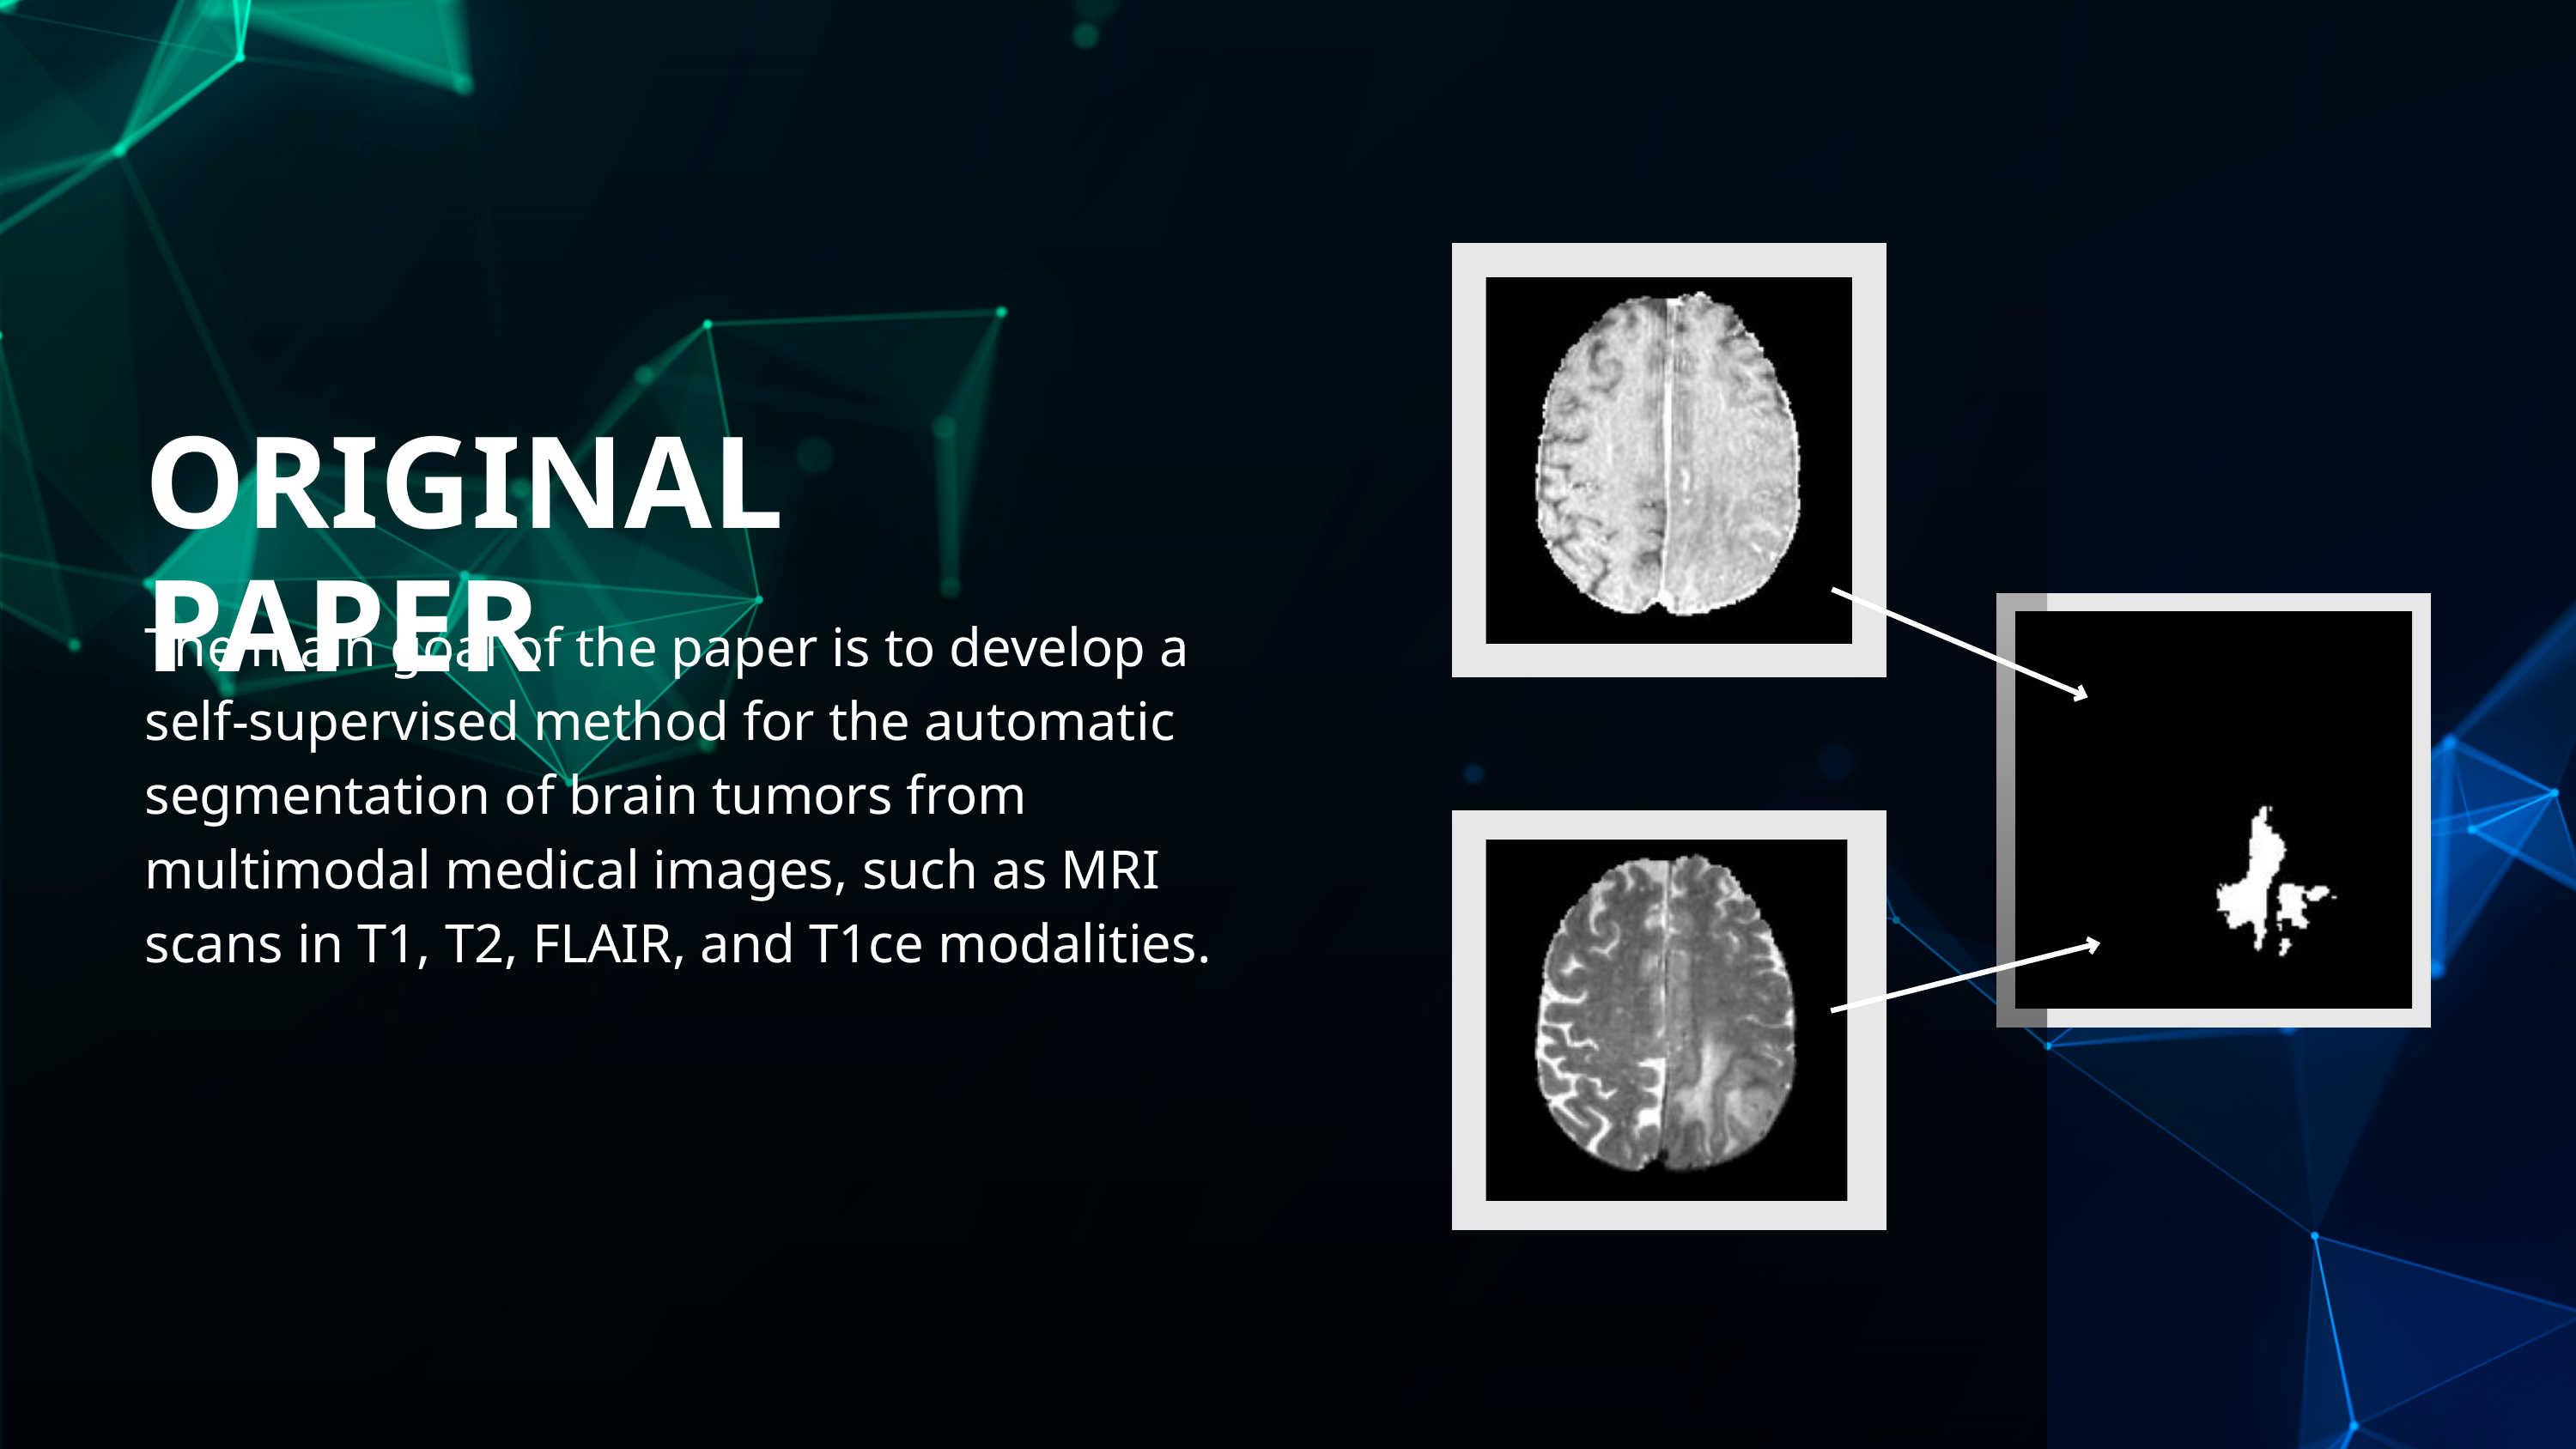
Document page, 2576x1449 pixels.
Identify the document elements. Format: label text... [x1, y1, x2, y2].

text_box [0, 0, 2576, 1449]
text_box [1451, 809, 1887, 1231]
text_box The main goal of the paper is to develop a self-supervised method for the automatic segmentation of brain tumors from multimodal medical images, such as MRI scans in T1, T2, FLAIR, and T1ce modalities. [144, 603, 1258, 974]
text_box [1451, 242, 1887, 678]
text_box ORIGINAL PAPER [144, 409, 1154, 603]
text_box [3, 51, 2048, 1449]
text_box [1996, 592, 2432, 1028]
